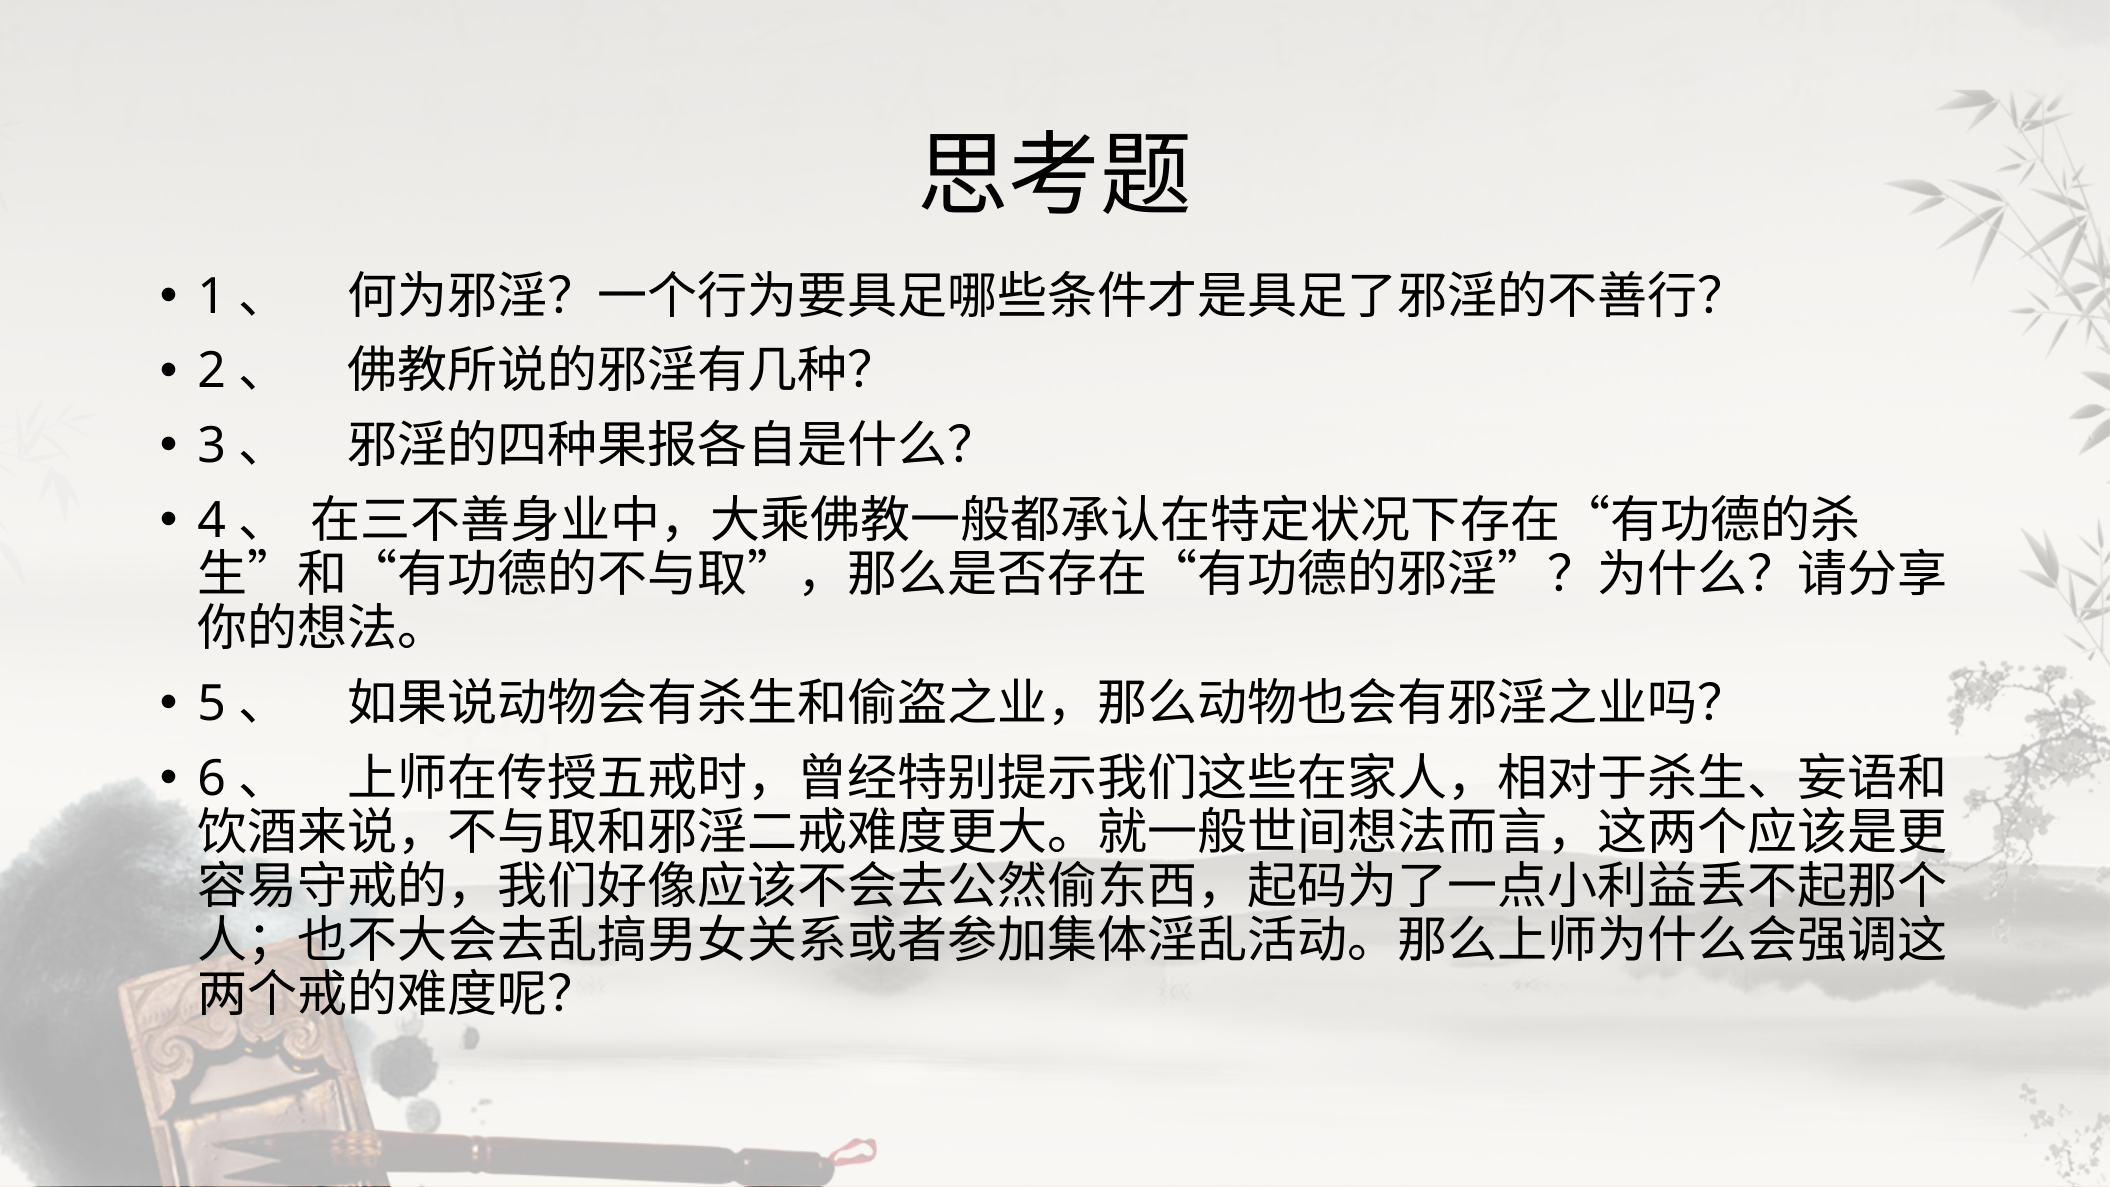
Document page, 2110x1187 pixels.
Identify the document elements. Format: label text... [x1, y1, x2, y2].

list 1、 何为邪淫？一个行为要具足哪些条件才是具足了邪淫的不善行？ 2、 佛教所说的邪淫有几种？ 3、 邪淫的四种果报各自是什么？ 4、 在三不善身业中，大乘佛教一般都承认在特定状况下存在“有功德的杀生”和“有功德的不与取”，那么是否存在“有功德的邪淫”？为什么？请分享你的想法。 5、 如果说动物会有杀生和偷盗之业，那么动物也会有邪淫之业吗？ 6、 上师在传授五戒时，曾经特别提示我们这些在家人，相对于杀生、妄语和饮酒来说，不与取和邪淫二戒难度更大。就一般世间想法而言，这两个应该是更容易守戒的，我们好像应该不会去公然偷东西，起码为了一点小利益丢不起那个人；也不大会去乱搞男女关系或者参加集体淫乱活动。那么上师为什么会强调这两个戒的难度呢？ [145, 262, 1965, 1124]
title 思考题 [145, 63, 1965, 262]
